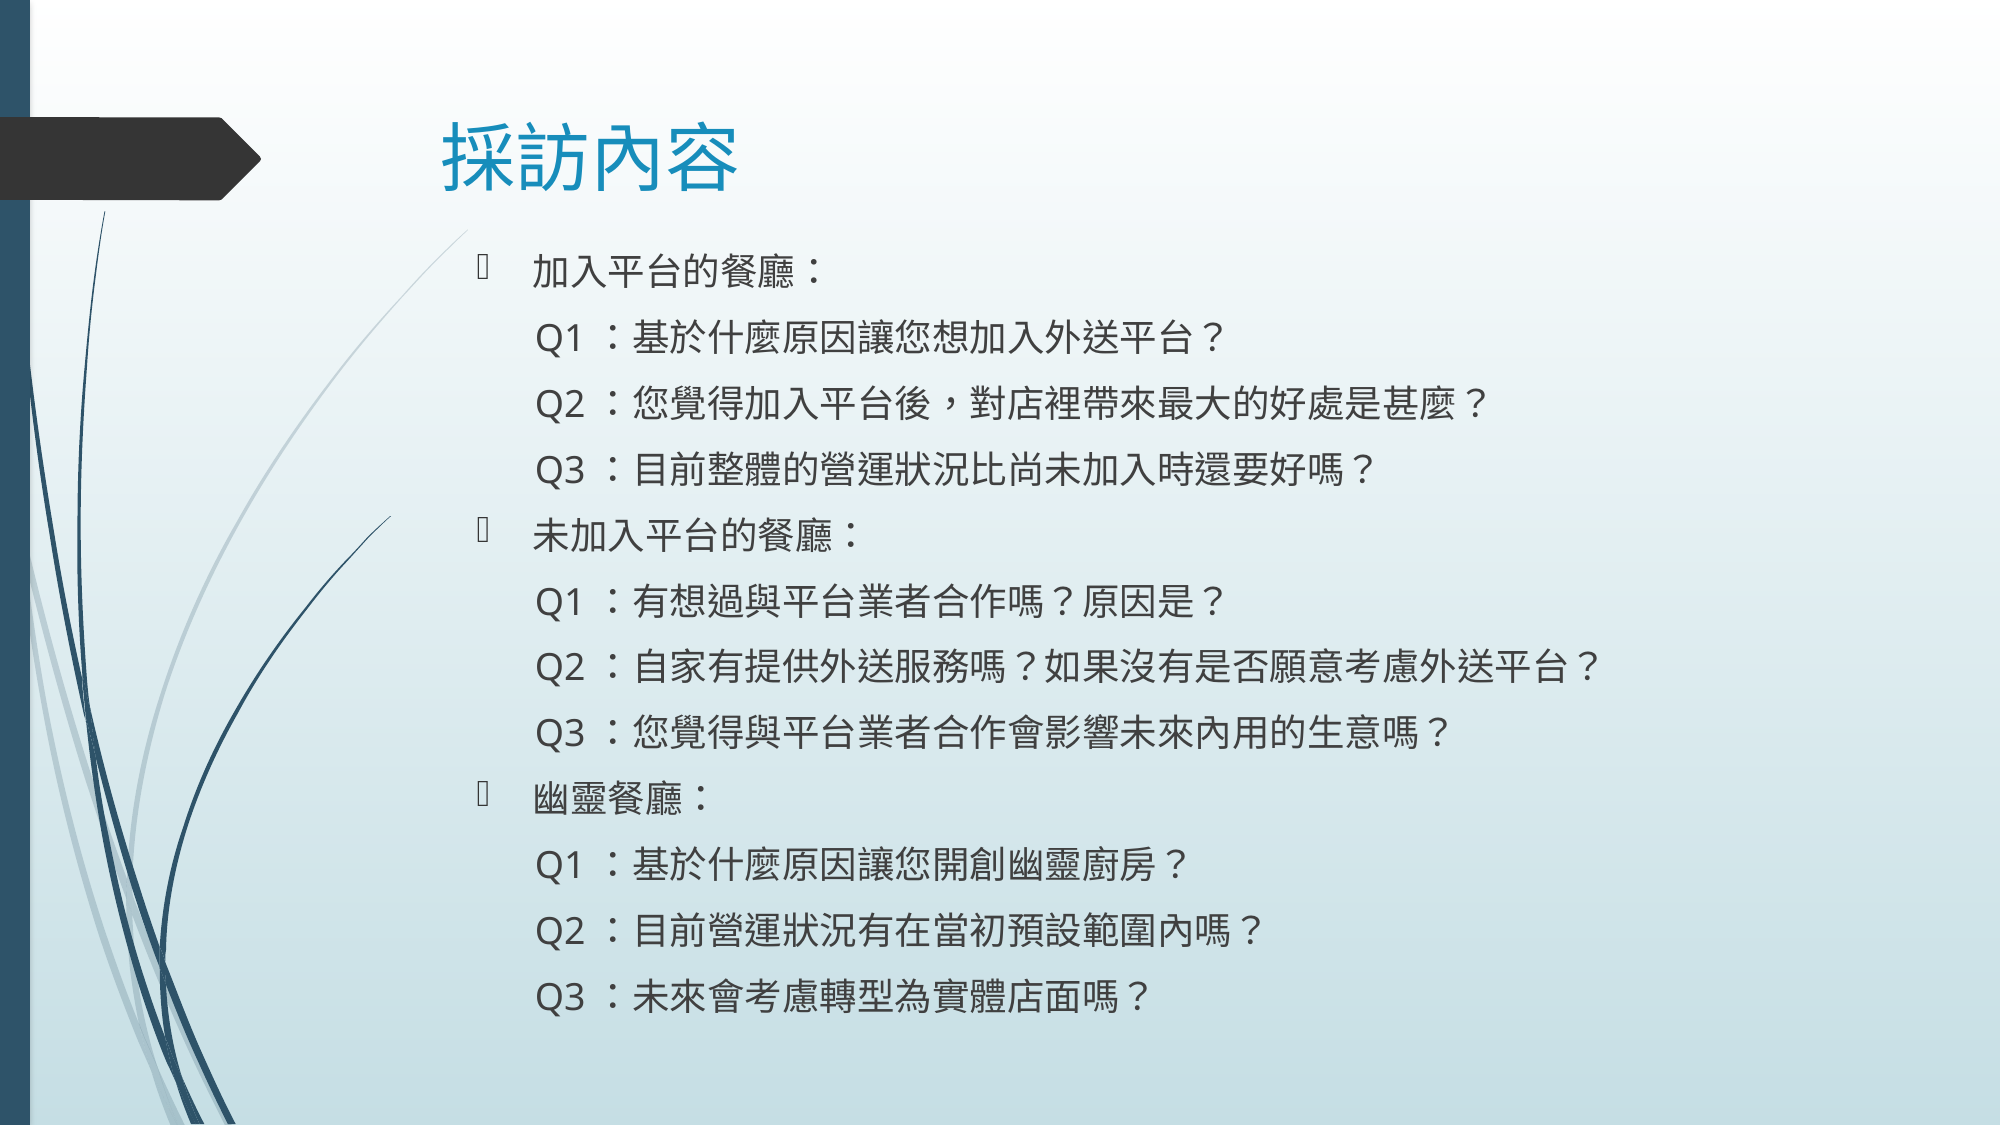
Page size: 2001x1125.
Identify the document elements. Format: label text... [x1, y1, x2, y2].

title 採訪內容 [425, 102, 1888, 313]
list 加入平台的餐廳： Q1：基於什麼原因讓您想加入外送平台？ Q2：您覺得加入平台後，對店裡帶來最大的好處是甚麼？ Q3：目前整體的營運狀況比尚未加入時還要好嗎？ 未加入平台的餐廳： Q1：有想過與平台業者合作嗎？原因是？ Q2：自家有提供外送服務嗎？如果沒有是否願意考慮外送平台？ Q3：您覺得與平台業者合作會影響未來內用的生意嗎？ 幽靈餐廳： Q1：基於什麼原因讓您開創幽靈廚房？ Q2：目前營運狀況有在當初預設範圍內嗎？ Q3：未來會考慮轉型為實體店面嗎？ [461, 240, 1925, 1066]
